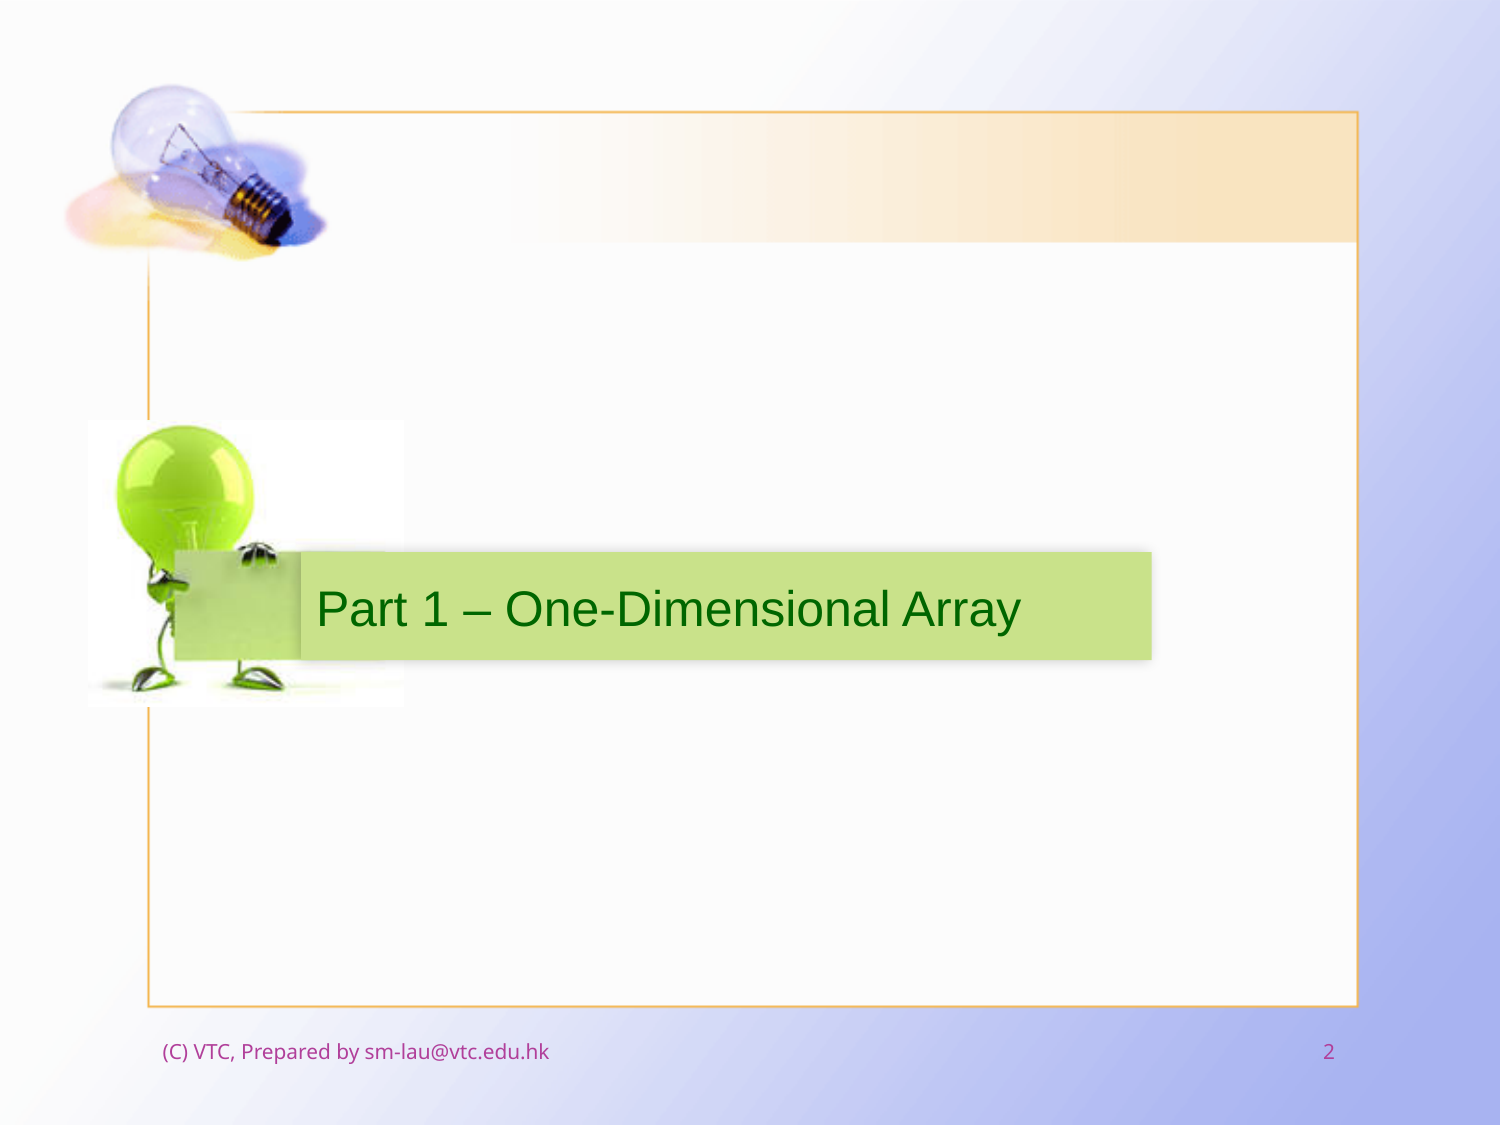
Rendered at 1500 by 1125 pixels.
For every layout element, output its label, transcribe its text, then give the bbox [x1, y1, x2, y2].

picture [0, 0, 1500, 1125]
slide_number 2 [1237, 1024, 1351, 1076]
footer (C) VTC, Prepared by sm-lau@vtc.edu.hk [147, 1024, 1226, 1076]
text_box Part 1 – One-Dimensional Array [408, 552, 1152, 661]
